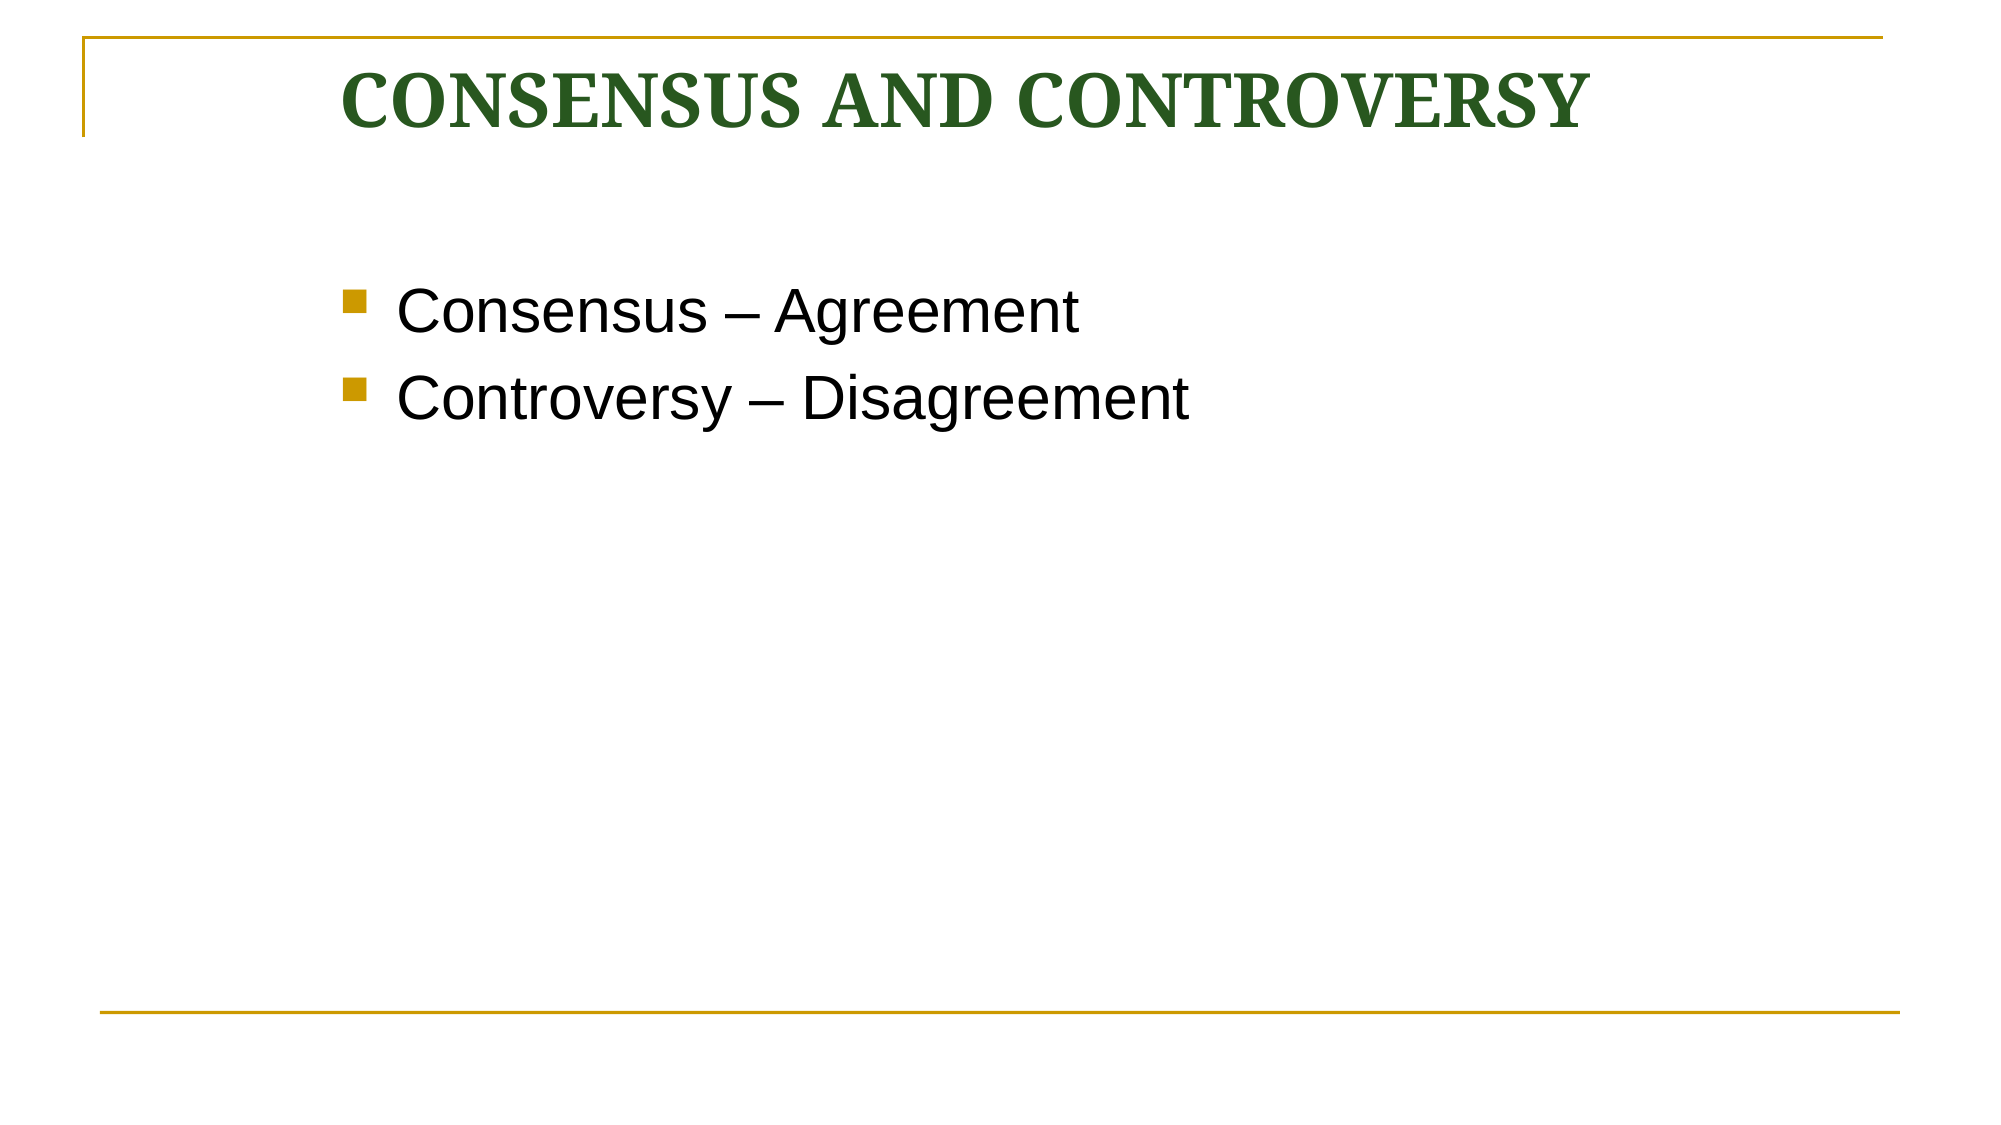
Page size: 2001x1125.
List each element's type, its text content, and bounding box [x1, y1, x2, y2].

text_box Consensus – Agreement Controversy – Disagreement [324, 262, 1675, 1005]
text_box CONSENSUS AND CONTROVERSY [324, 45, 1675, 188]
